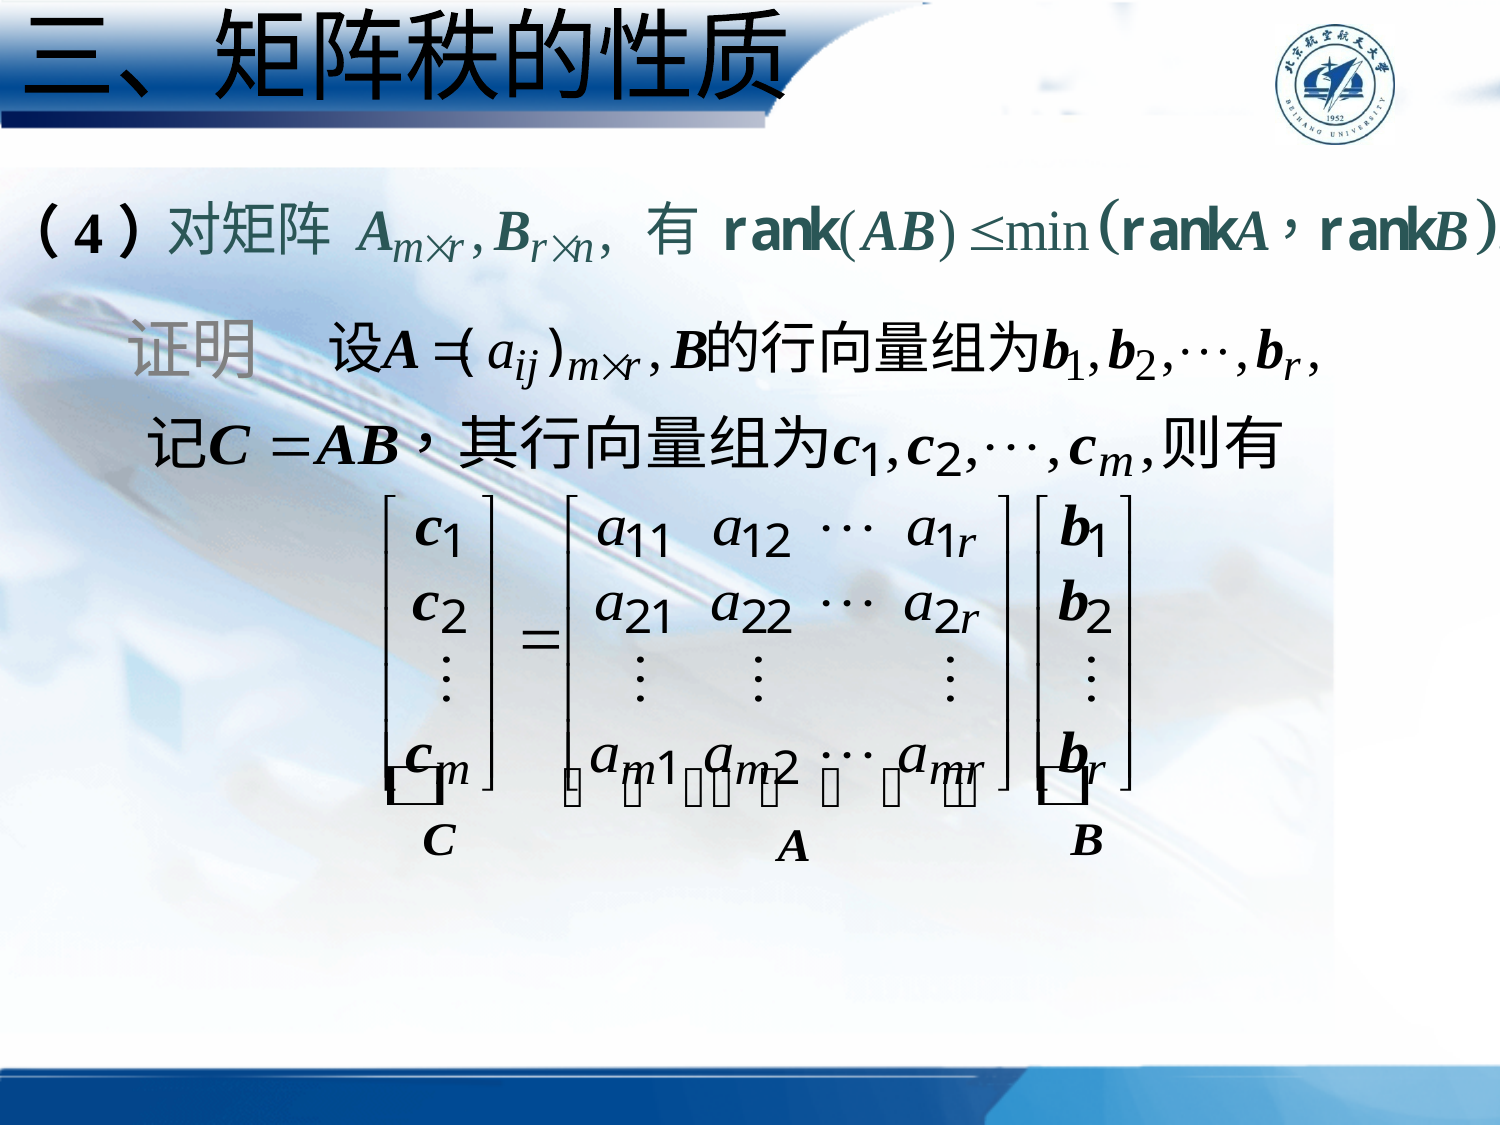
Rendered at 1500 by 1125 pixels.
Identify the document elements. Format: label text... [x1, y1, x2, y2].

text_box （4） [0, 187, 156, 273]
text_box 证明 [110, 299, 274, 394]
picture [0, 273, 1500, 1125]
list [321, 312, 1330, 403]
picture [0, 0, 1500, 187]
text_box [137, 405, 1294, 873]
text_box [158, 187, 1500, 285]
